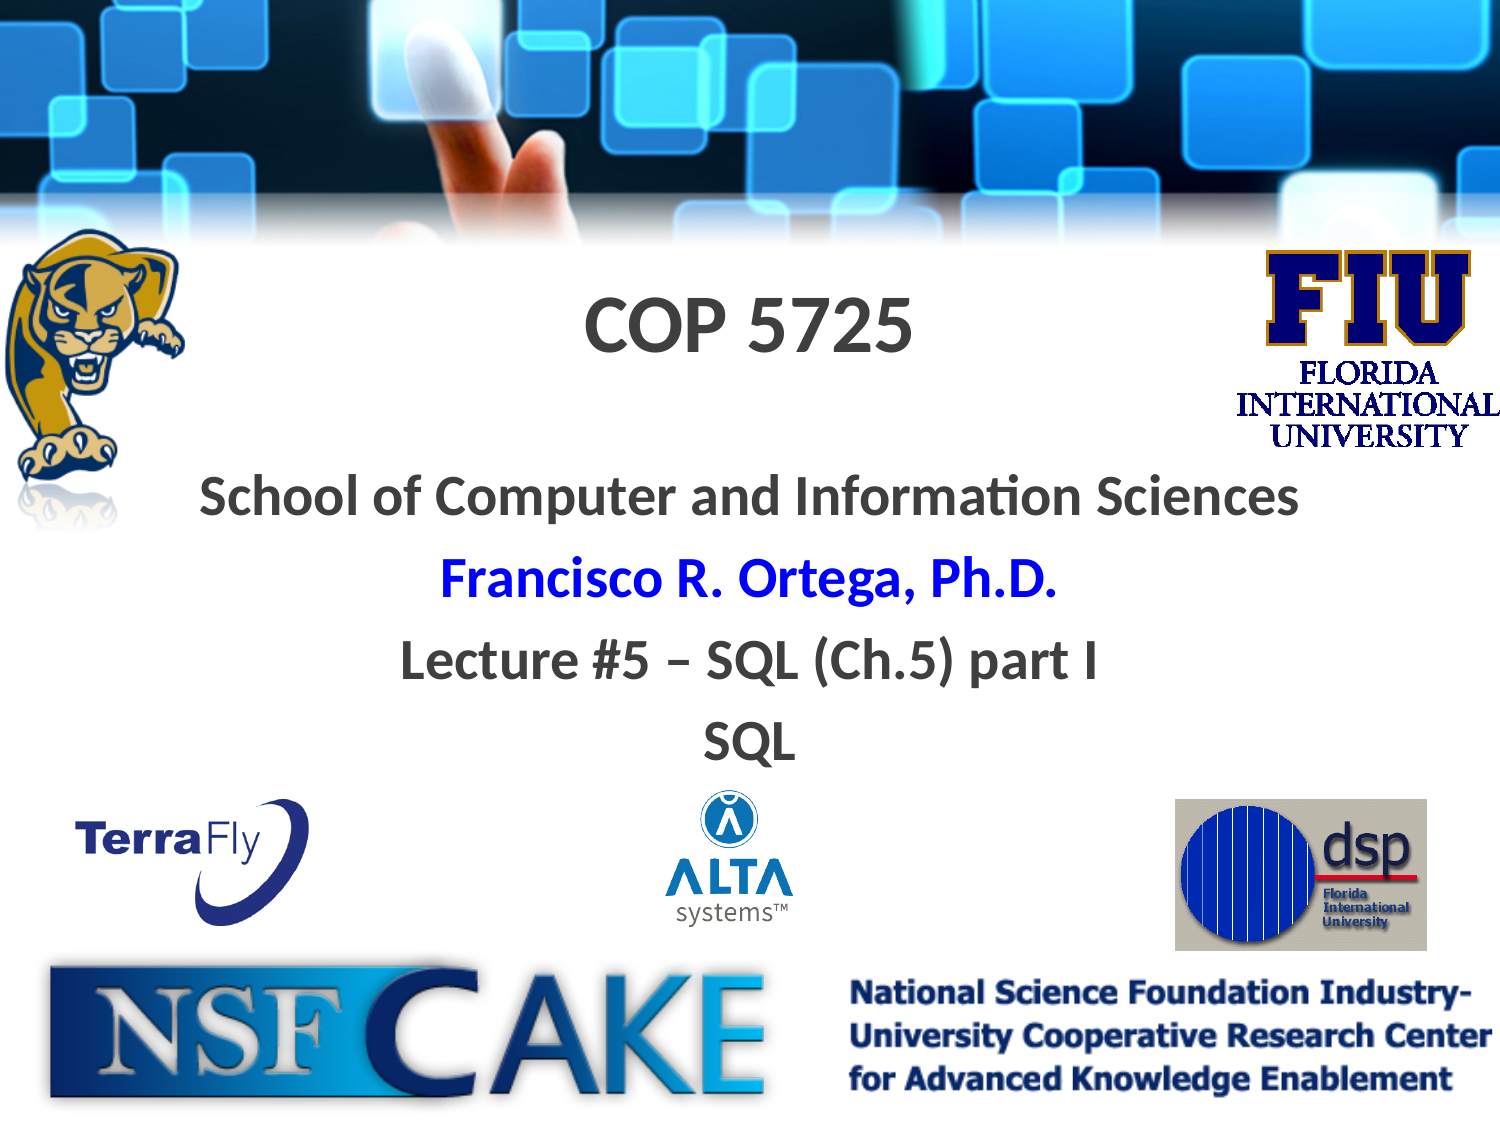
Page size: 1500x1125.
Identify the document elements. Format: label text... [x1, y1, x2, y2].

subtitle School of Computer and Information Sciences Francisco R. Ortega, Ph.D. Lecture #5 – SQL (Ch.5) part I SQL [137, 450, 1363, 775]
picture [24, 799, 1500, 1123]
picture [0, 0, 1500, 538]
title COP 5725 [254, 224, 1450, 413]
picture [74, 799, 310, 926]
picture [662, 787, 796, 930]
